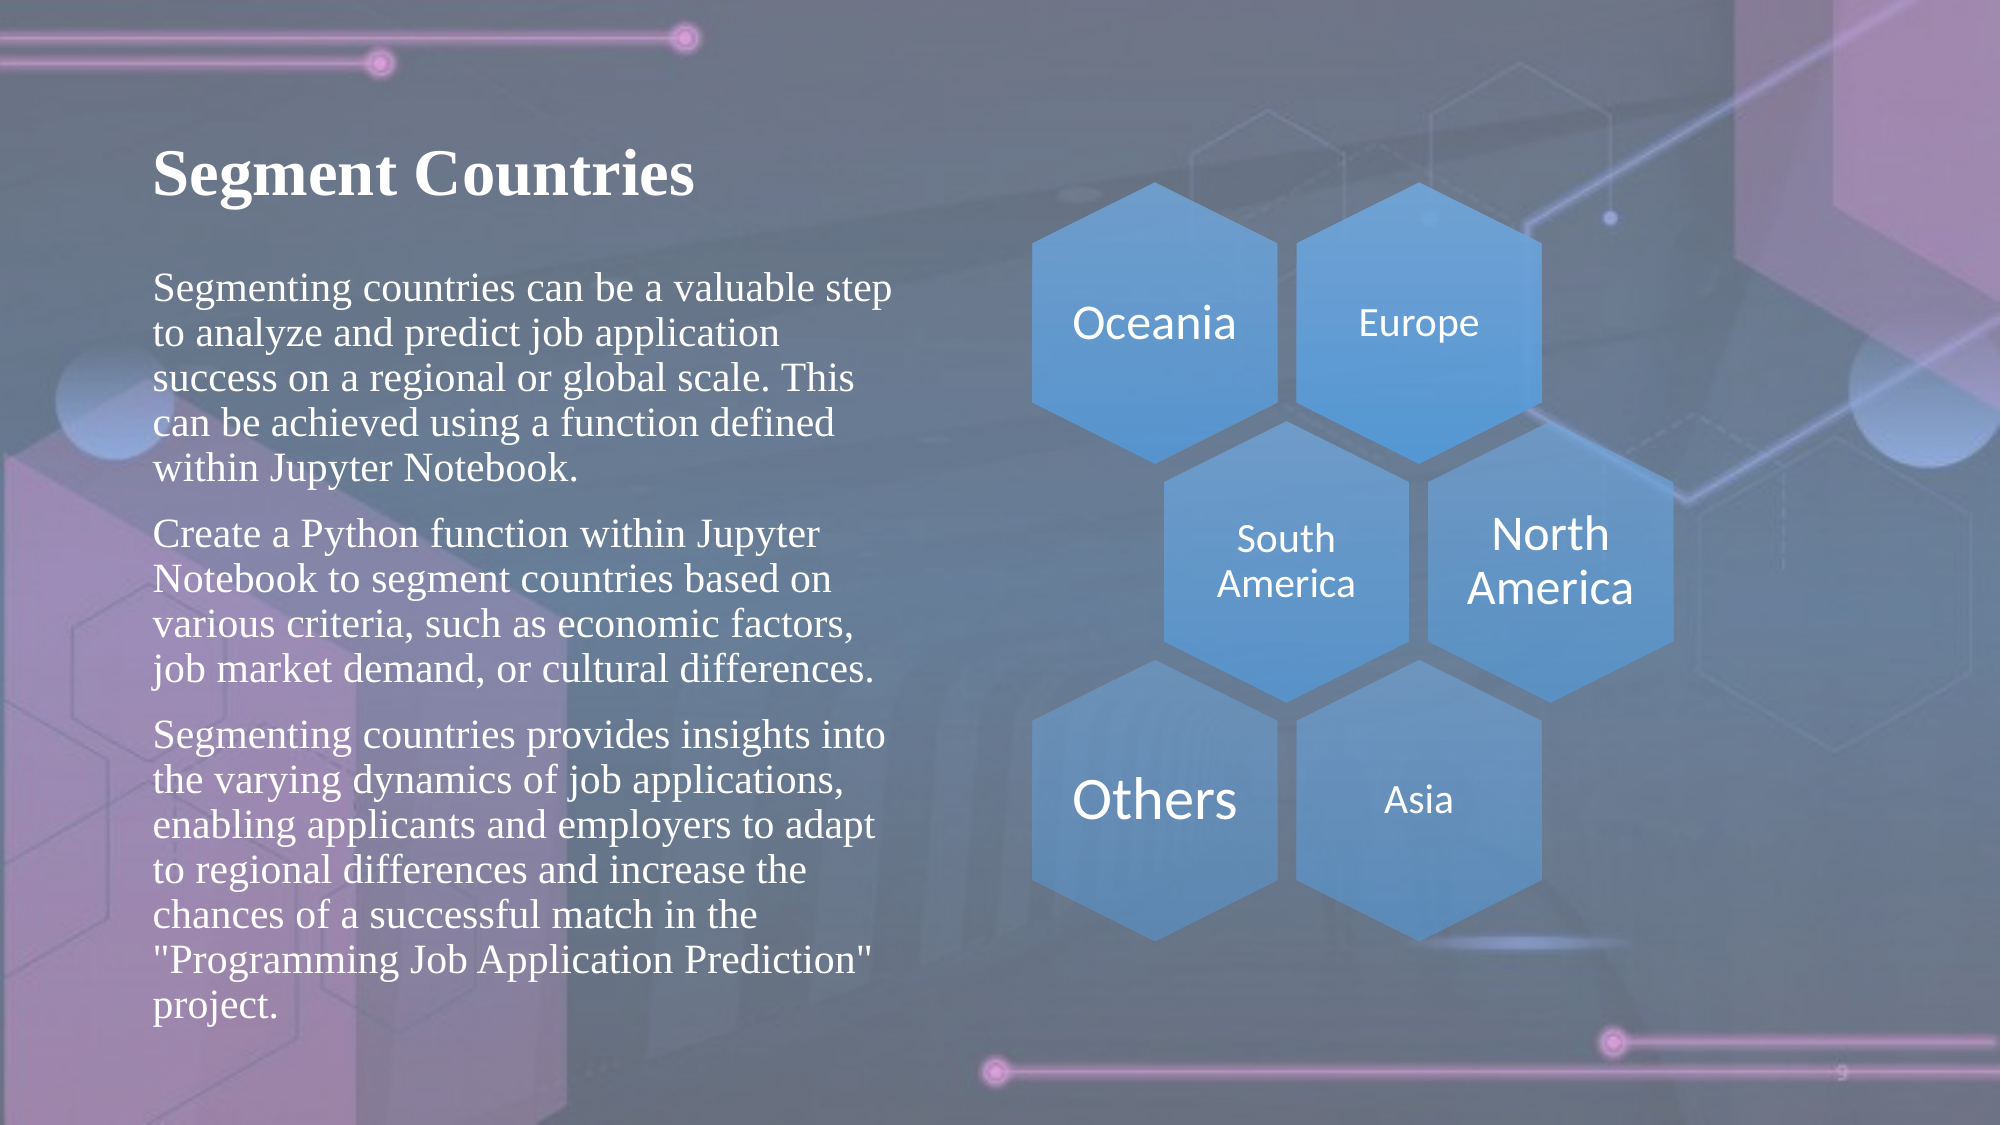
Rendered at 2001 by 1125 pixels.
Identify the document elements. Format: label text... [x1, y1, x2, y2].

title Segment Countries [137, 75, 783, 218]
list Segmenting countries can be a valuable step to analyze and predict job application success on a regional or global scale. This can be achieved using a function defined within Jupyter Notebook. Create a Python function within Jupyter Notebook to segment countries based on various criteria, such as economic factors, job market demand, or cultural differences. Segmenting countries provides insights into the varying dynamics of job applications, enabling applicants and employers to adapt to regional differences and increase the chances of a successful match in the "Programming Job Application Prediction" project. [137, 258, 919, 1004]
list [850, 161, 1863, 962]
